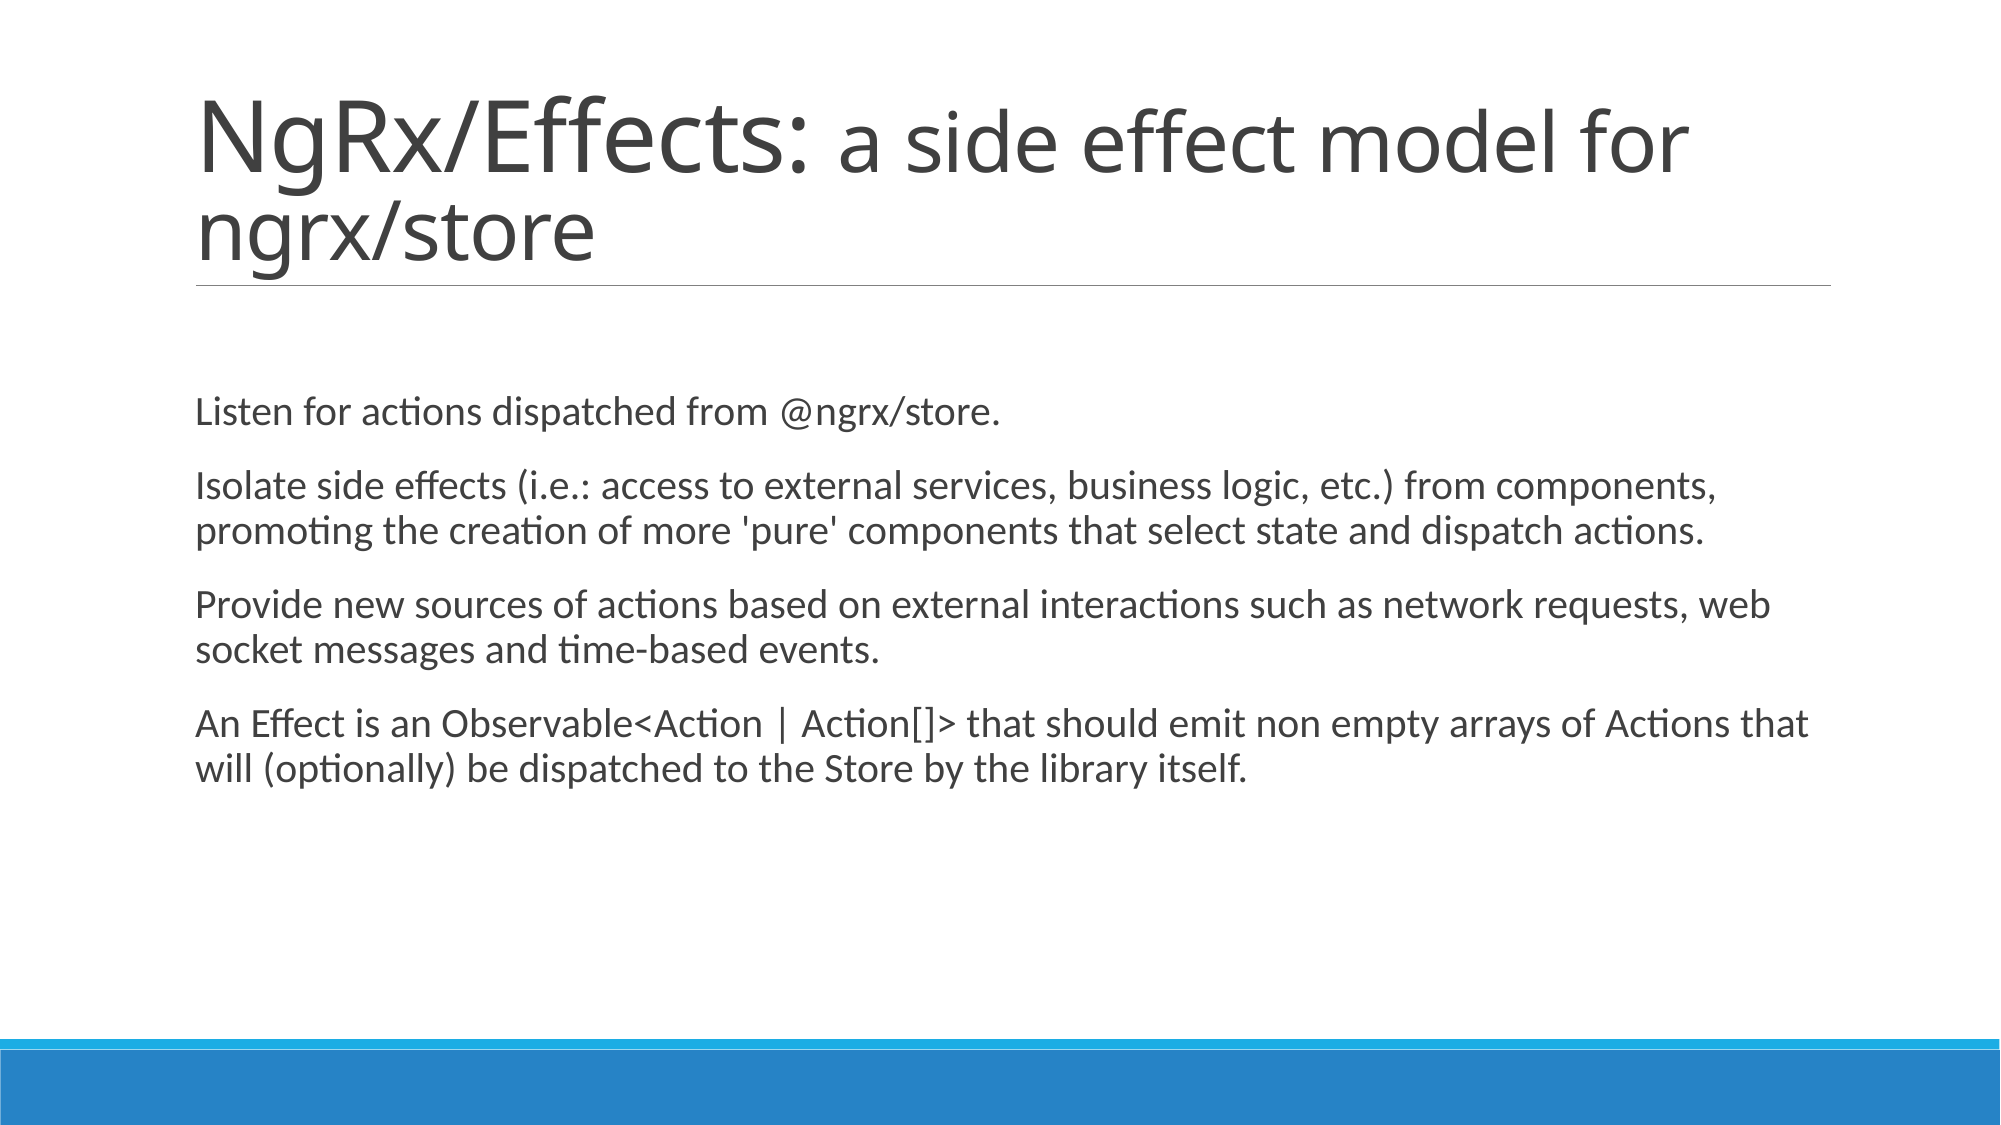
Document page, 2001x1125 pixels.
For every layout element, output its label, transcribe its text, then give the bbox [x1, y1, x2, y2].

list Listen for actions dispatched from @ngrx/store. Isolate side effects (i.e.: access to external services, business logic, etc.) from components, promoting the creation of more 'pure' components that select state and dispatch actions. Provide new sources of actions based on external interactions such as network requests, web socket messages and time-based events. An Effect is an Observable<Action | Action[]> that should emit non empty arrays of Actions that will (optionally) be dispatched to the Store by the library itself. [180, 302, 1830, 963]
title NgRx/Effects: a side effect model for ngrx/store [180, 47, 1830, 285]
